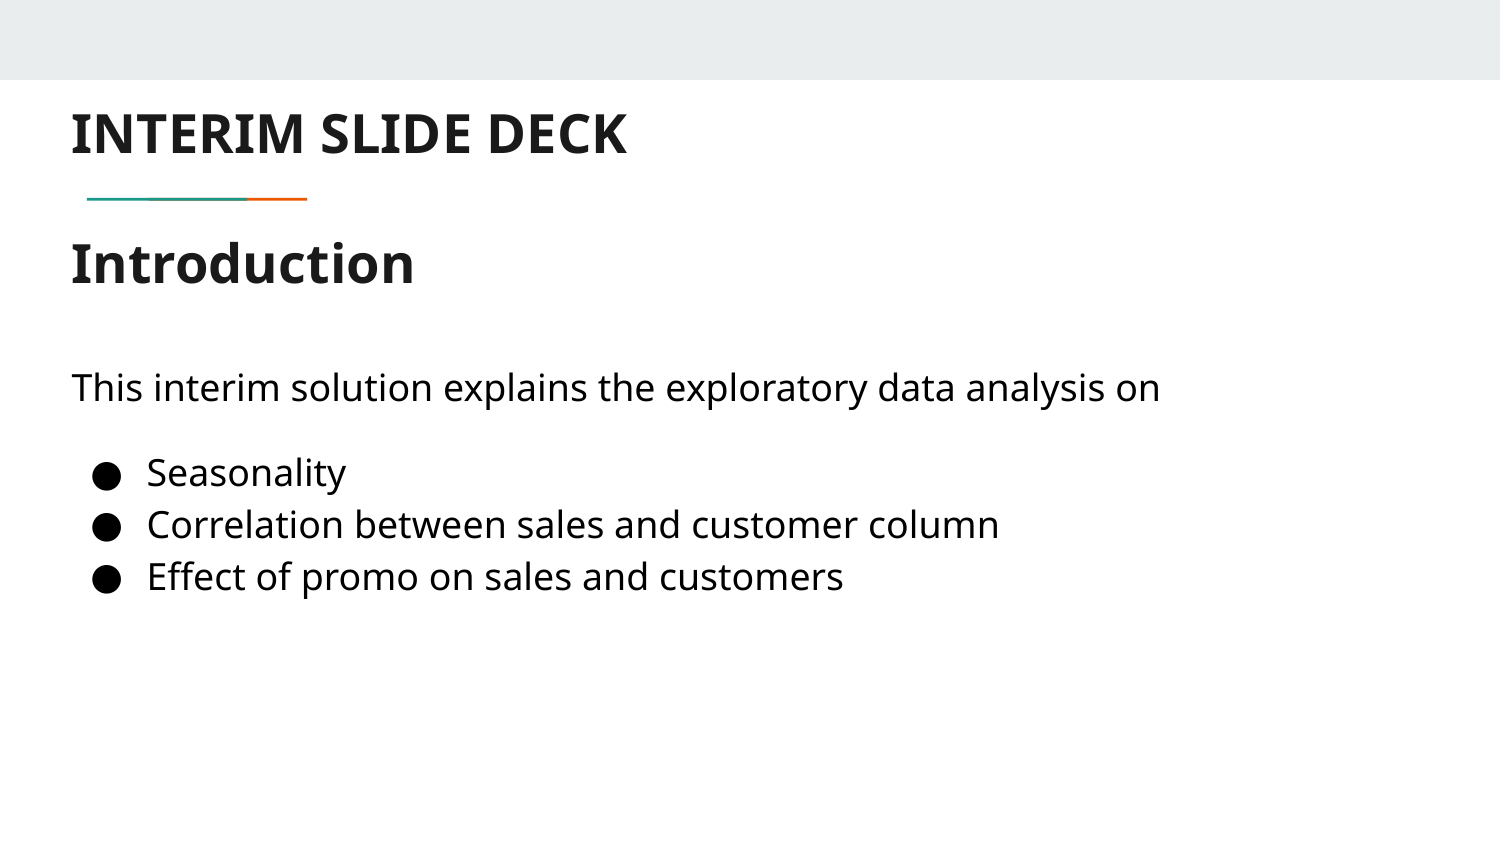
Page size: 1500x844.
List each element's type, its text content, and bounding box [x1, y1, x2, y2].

list This interim solution explains the exploratory data analysis on Seasonality Correlation between sales and customer column Effect of promo on sales and customers [56, 200, 1318, 651]
title INTERIM SLIDE DECK Introduction [56, 84, 1318, 172]
